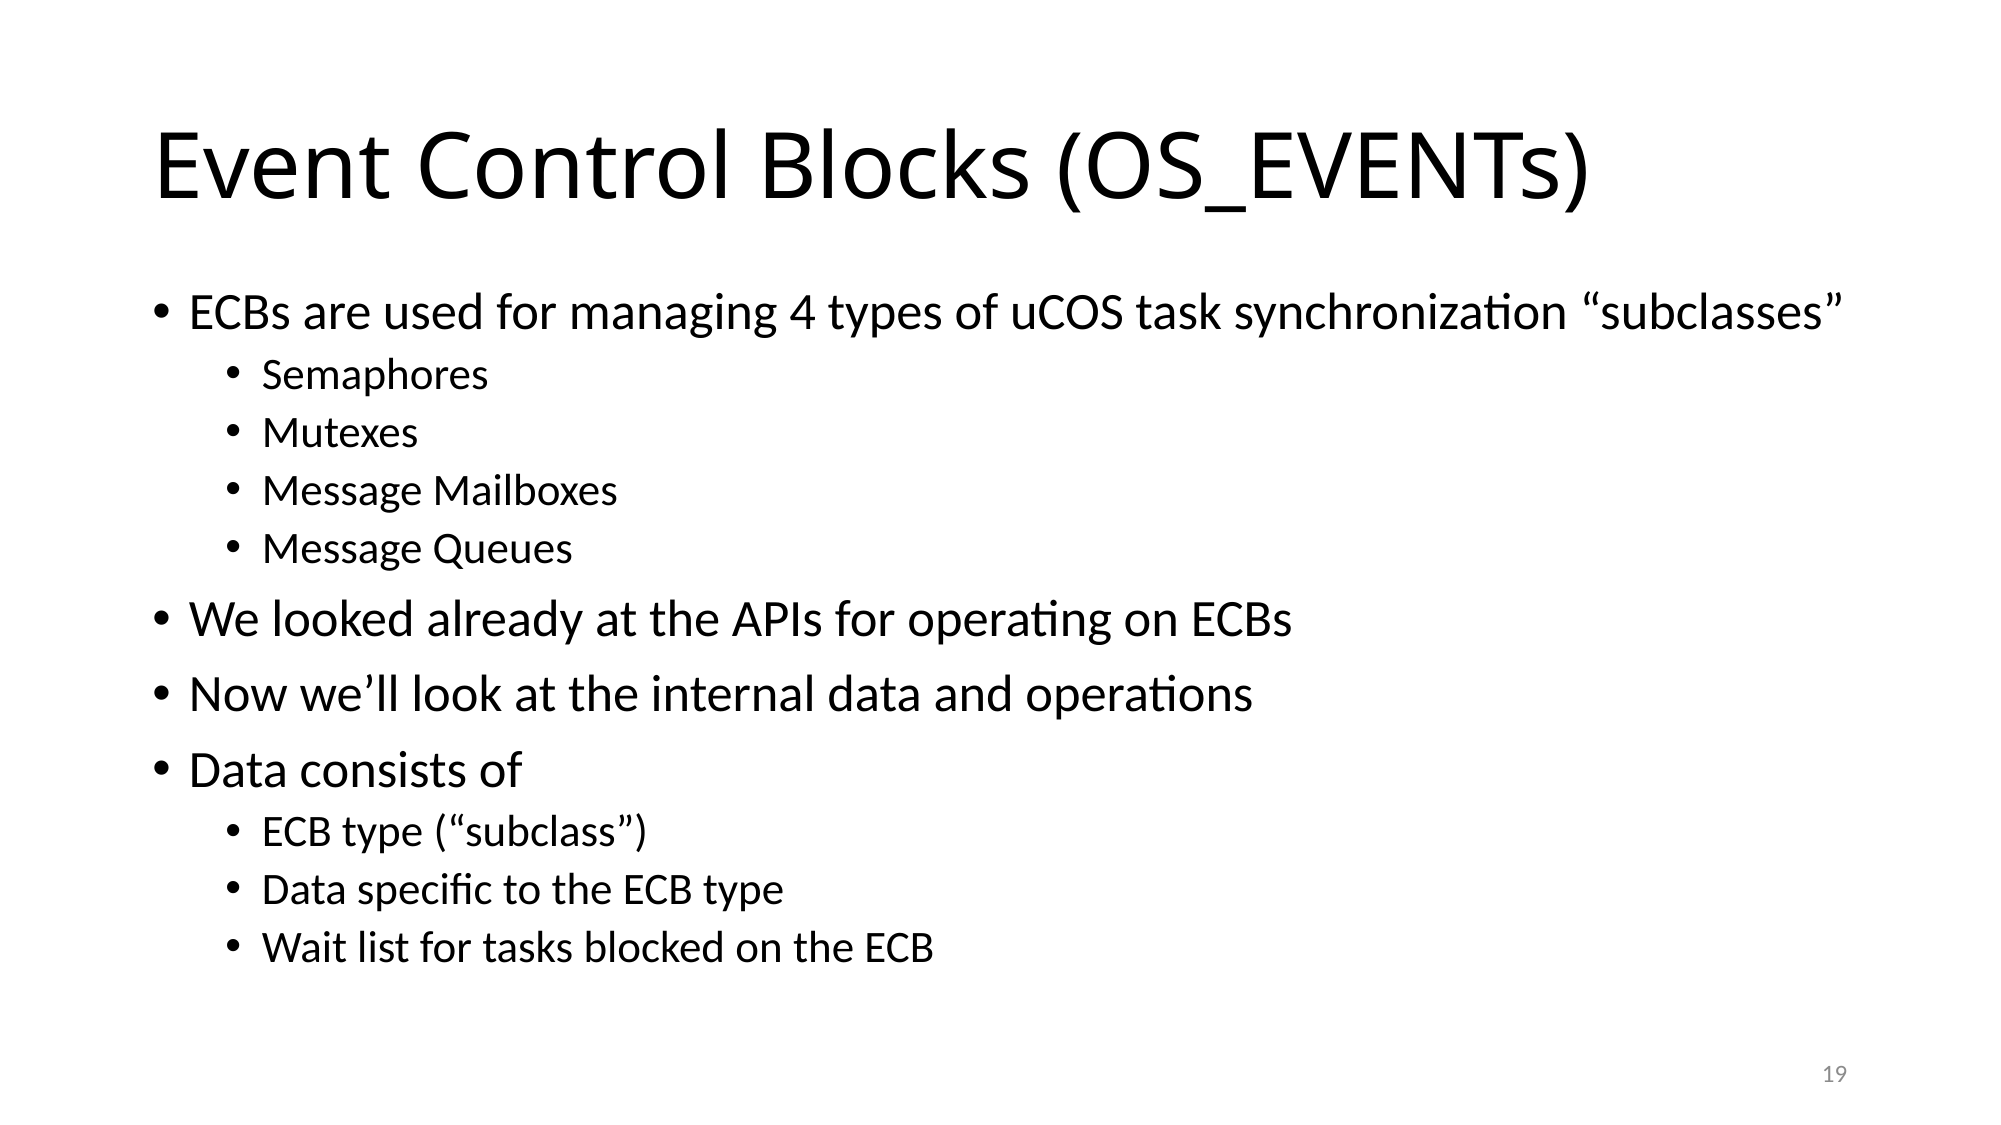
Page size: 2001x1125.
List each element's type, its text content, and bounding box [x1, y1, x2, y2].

title Event Control Blocks (OS_EVENTs) [137, 59, 1863, 277]
slide_number 19 [1412, 1042, 1863, 1103]
list ECBs are used for managing 4 types of uCOS task synchronization “subclasses” Semaphores Mutexes Message Mailboxes Message Queues We looked already at the APIs for operating on ECBs Now we’ll look at the internal data and operations Data consists of ECB type (“subclass”) Data specific to the ECB type Wait list for tasks blocked on the ECB [137, 277, 1863, 1014]
